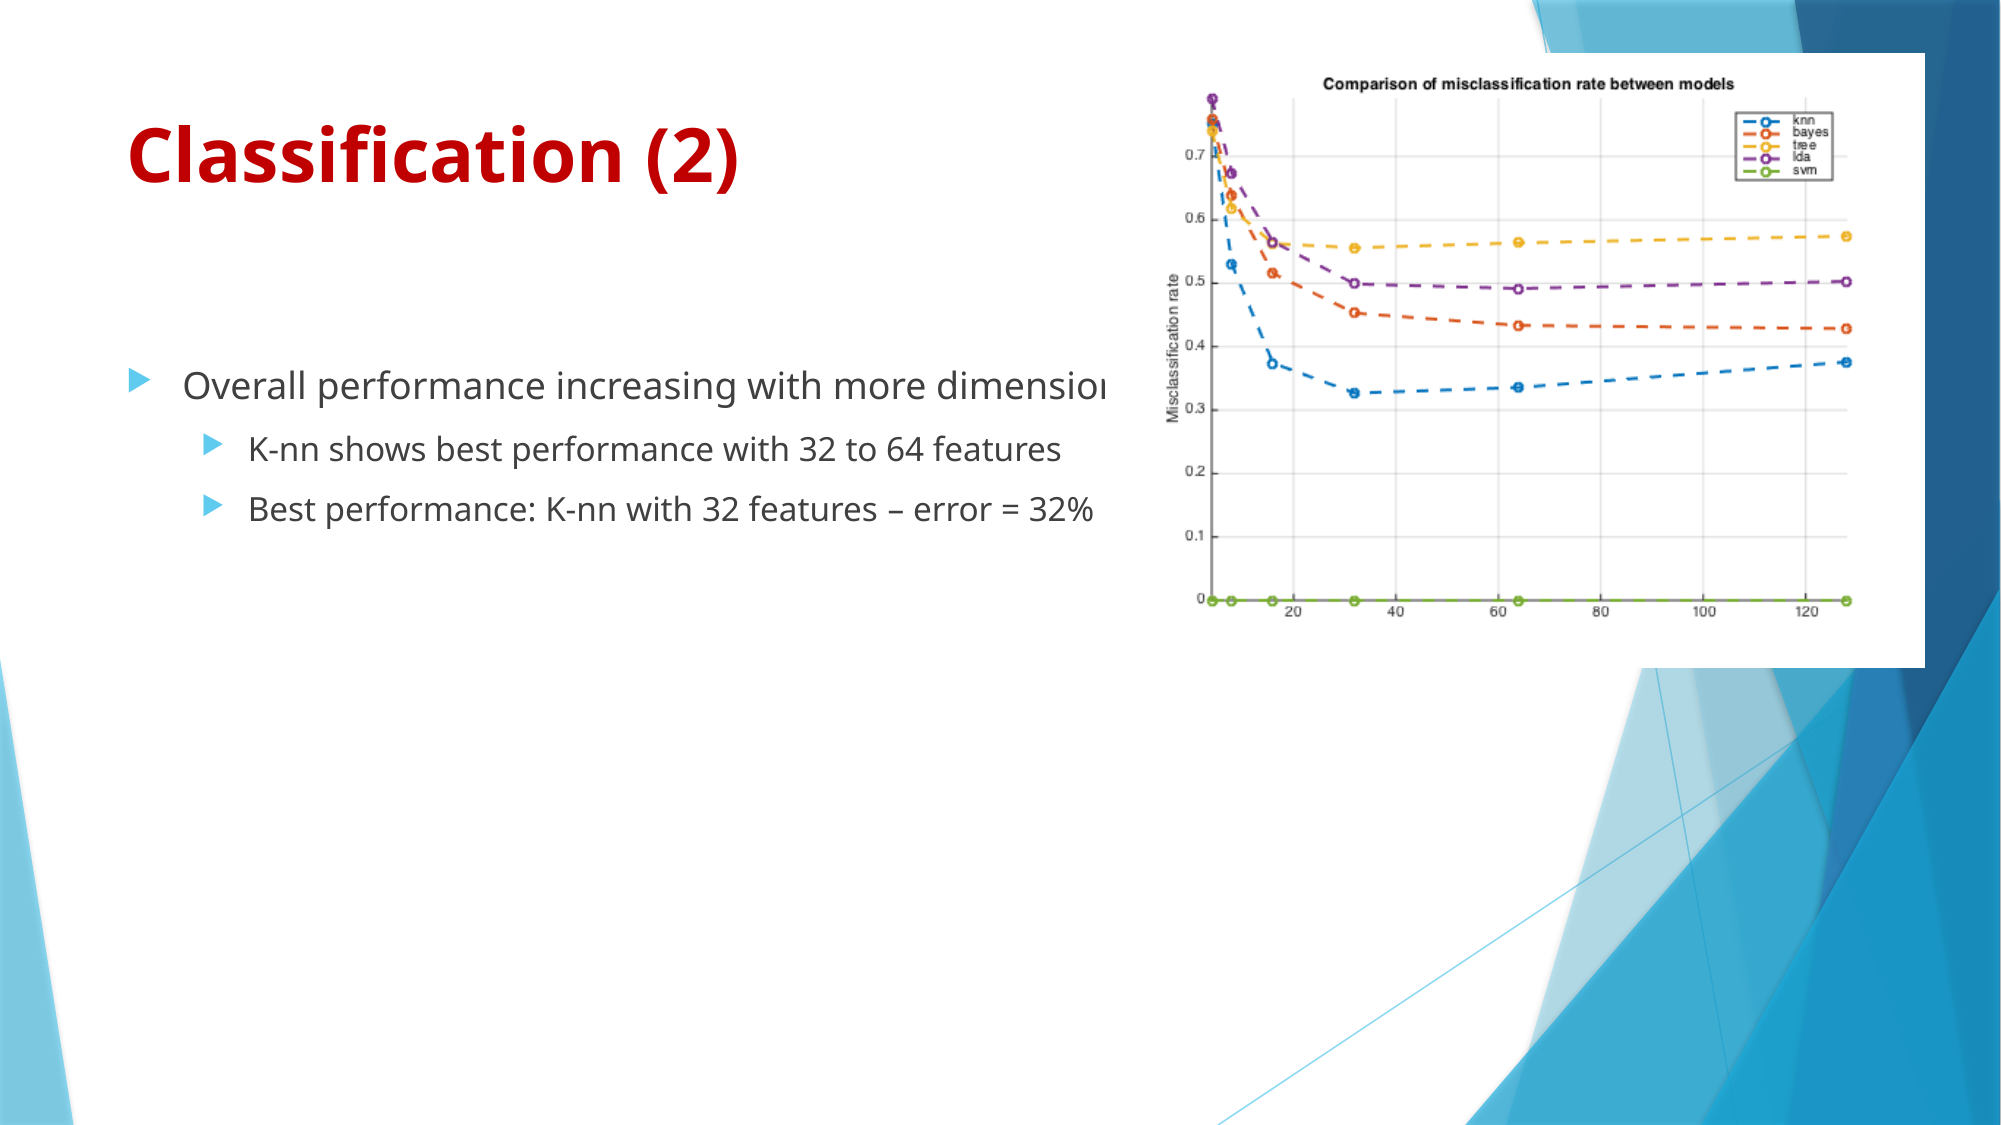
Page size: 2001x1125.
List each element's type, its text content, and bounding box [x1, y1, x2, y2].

title Classification (2) [111, 99, 1100, 317]
picture [1104, 52, 1926, 669]
list Overall performance increasing with more dimensions K-nn shows best performance with 32 to 64 features Best performance: K-nn with 32 features – error = 32% [111, 354, 1522, 992]
